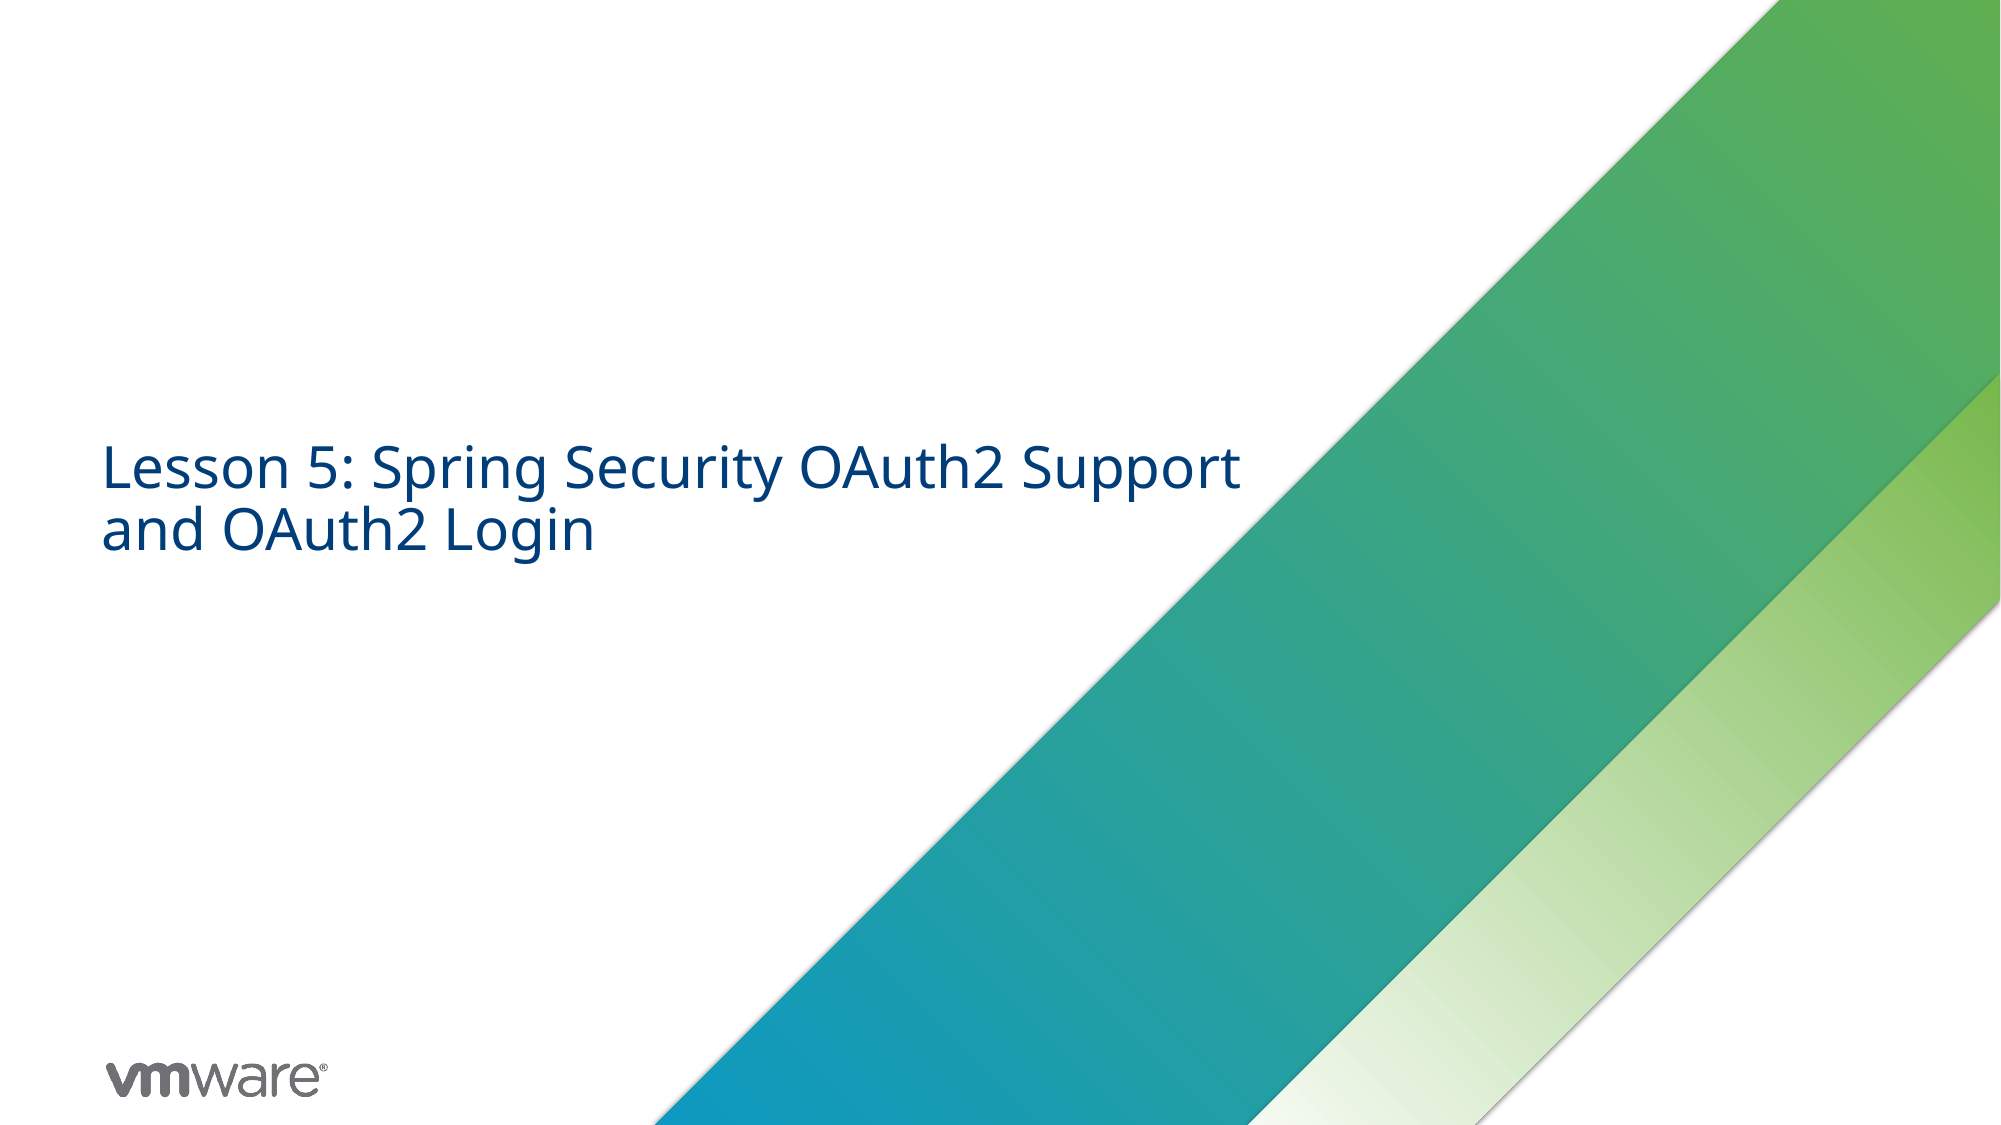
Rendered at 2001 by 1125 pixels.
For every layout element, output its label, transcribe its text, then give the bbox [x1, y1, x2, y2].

title Lesson 5: Spring Security OAuth2 Support and OAuth2 Login [101, 275, 1292, 563]
text_box [654, 0, 2000, 1125]
text_box [1247, 373, 2000, 1125]
picture [99, 1057, 332, 1101]
